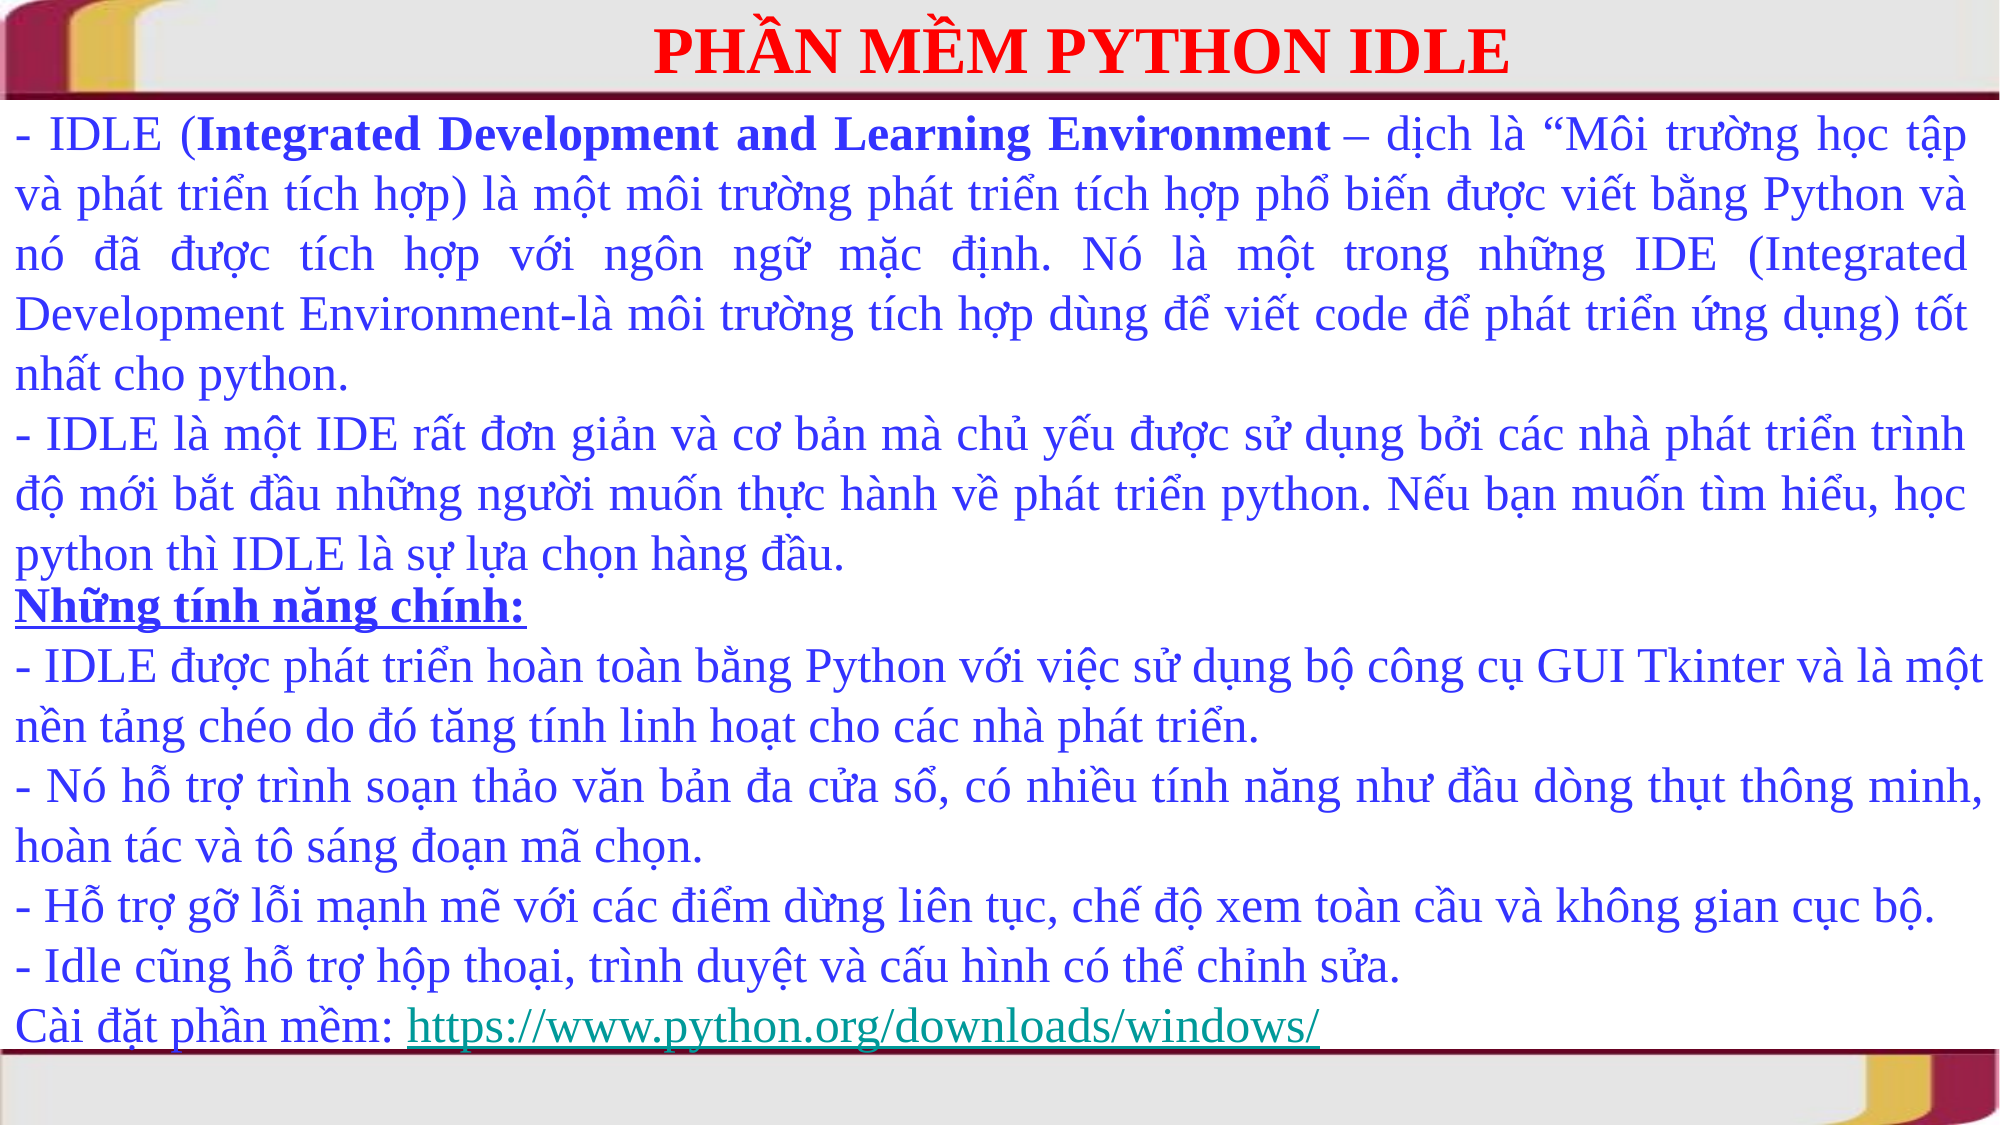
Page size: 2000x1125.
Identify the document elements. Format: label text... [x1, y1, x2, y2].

text_box Những tính năng chính: - IDLE được phát triển hoàn toàn bằng Python với việc sử dụng bộ công cụ GUI Tkinter và là một nền tảng chéo do đó tăng tính linh hoạt cho các nhà phát triển. - Nó hỗ trợ trình soạn thảo văn bản đa cửa sổ, có nhiều tính năng như đầu dòng thụt thông minh, hoàn tác và tô sáng đoạn mã chọn. - Hỗ trợ gỡ lỗi mạnh mẽ với các điểm dừng liên tục, chế độ xem toàn cầu và không gian cục bộ. - Idle cũng hỗ trợ hộp thoại, trình duyệt và cấu hình có thể chỉnh sửa. Cài đặt phần mềm: https://www.python.org/downloads/windows/ [0, 565, 2000, 1049]
picture [0, 0, 2000, 101]
text_box - IDLE (Integrated Development and Learning Environment – dịch là “Môi trường học tập và phát triển tích hợp) là một môi trường phát triển tích hợp phổ biến được viết bằng Python và nó đã được tích hợp với ngôn ngữ mặc định. Nó là một trong những IDE (Integrated Development Environment-là môi trường tích hợp dùng để viết code để phát triển ứng dụng) tốt nhất cho python. - IDLE là một IDE rất đơn giản và cơ bản mà chủ yếu được sử dụng bởi các nhà phát triển trình độ mới bắt đầu những người muốn thực hành về phát triển python. Nếu bạn muốn tìm hiểu, học python thì IDLE là sự lựa chọn hàng đầu. [0, 112, 1983, 565]
picture [0, 1049, 2000, 1125]
